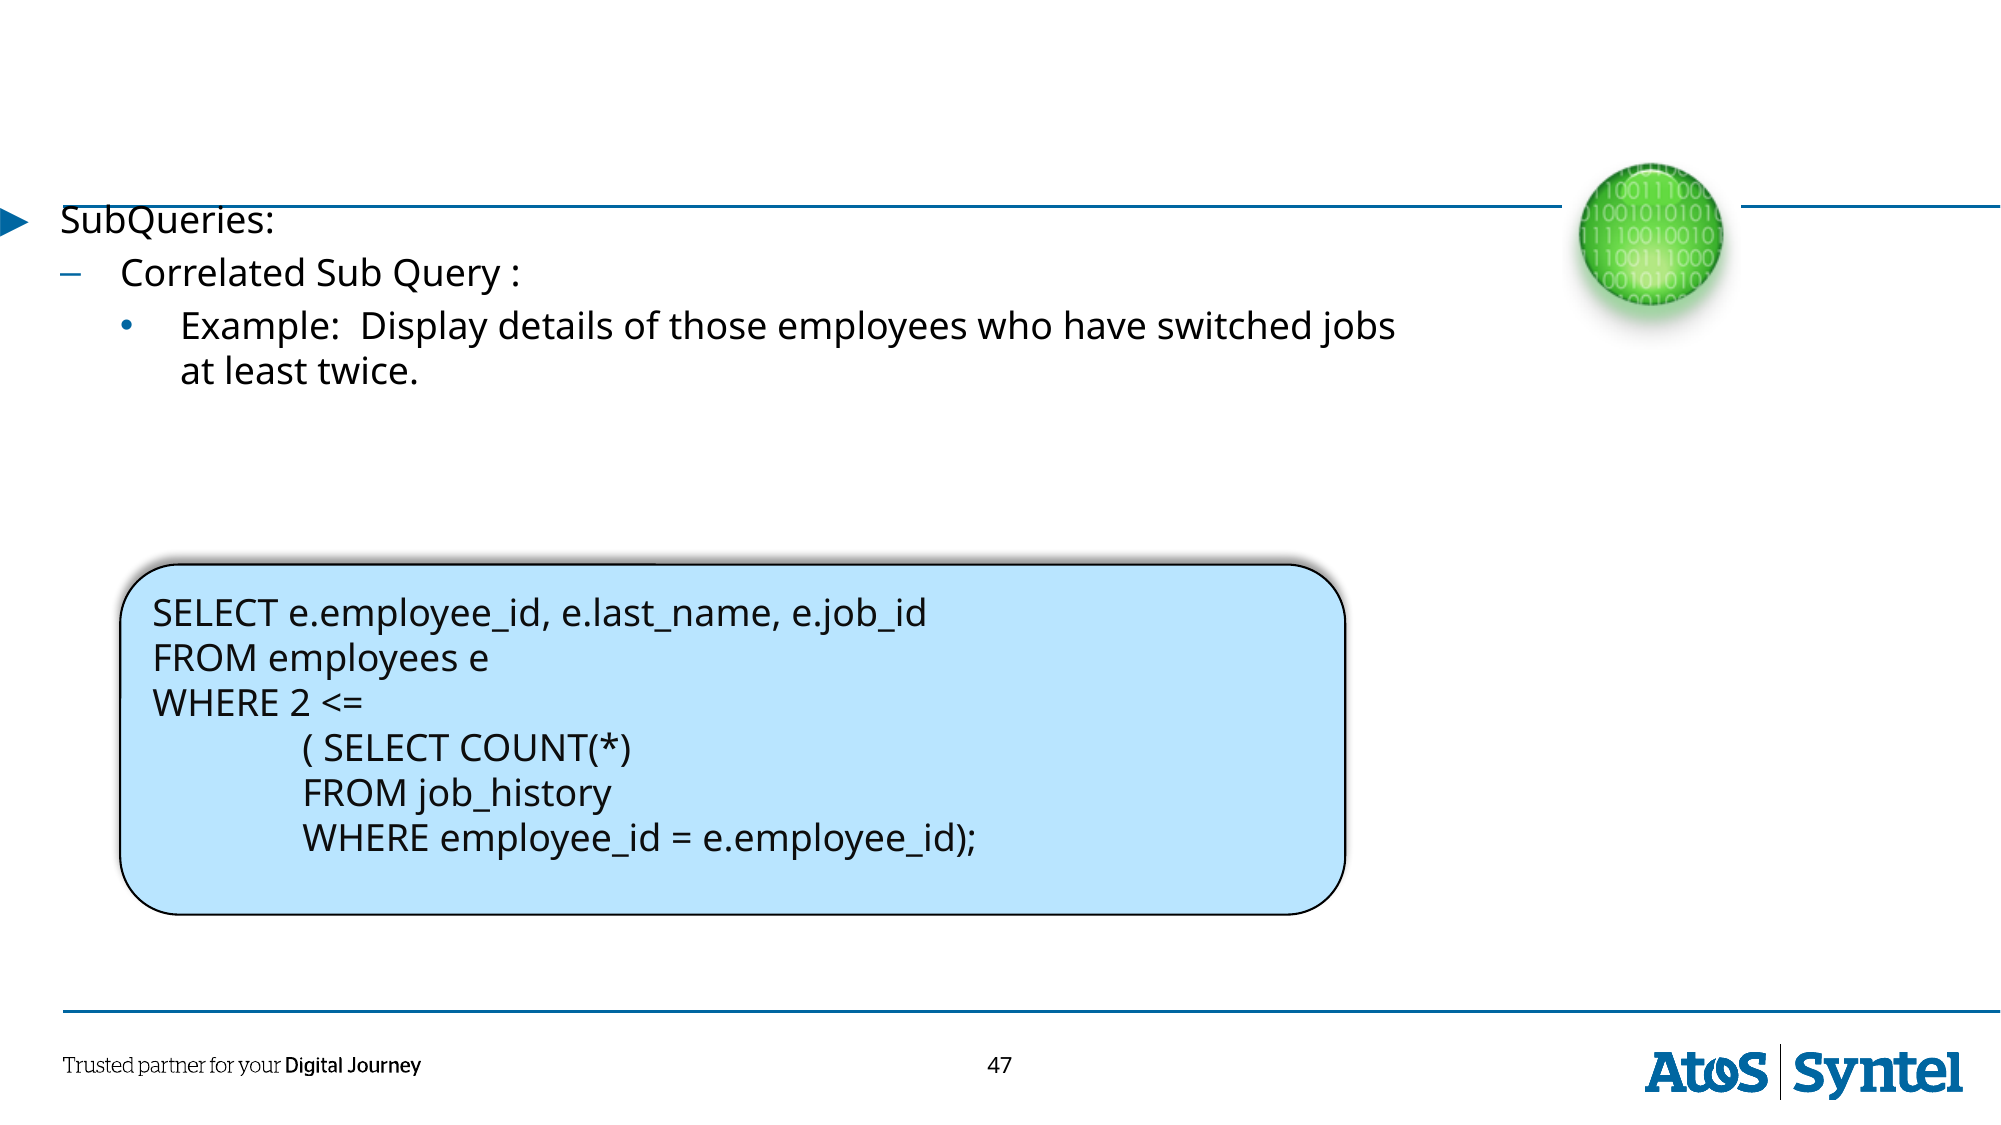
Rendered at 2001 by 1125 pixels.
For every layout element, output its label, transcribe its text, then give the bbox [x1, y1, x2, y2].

list SubQueries: Correlated Sub Query : Example: Display details of those employees who have switched jobs at least twice. [0, 195, 1421, 1084]
text_box SELECT e.employee_id, e.last_name, e.job_id FROM employees e WHERE 2 <= ( SELECT COUNT(*) FROM job_history WHERE employee_id = e.employee_id); [120, 564, 1346, 915]
picture [1562, 160, 1741, 350]
